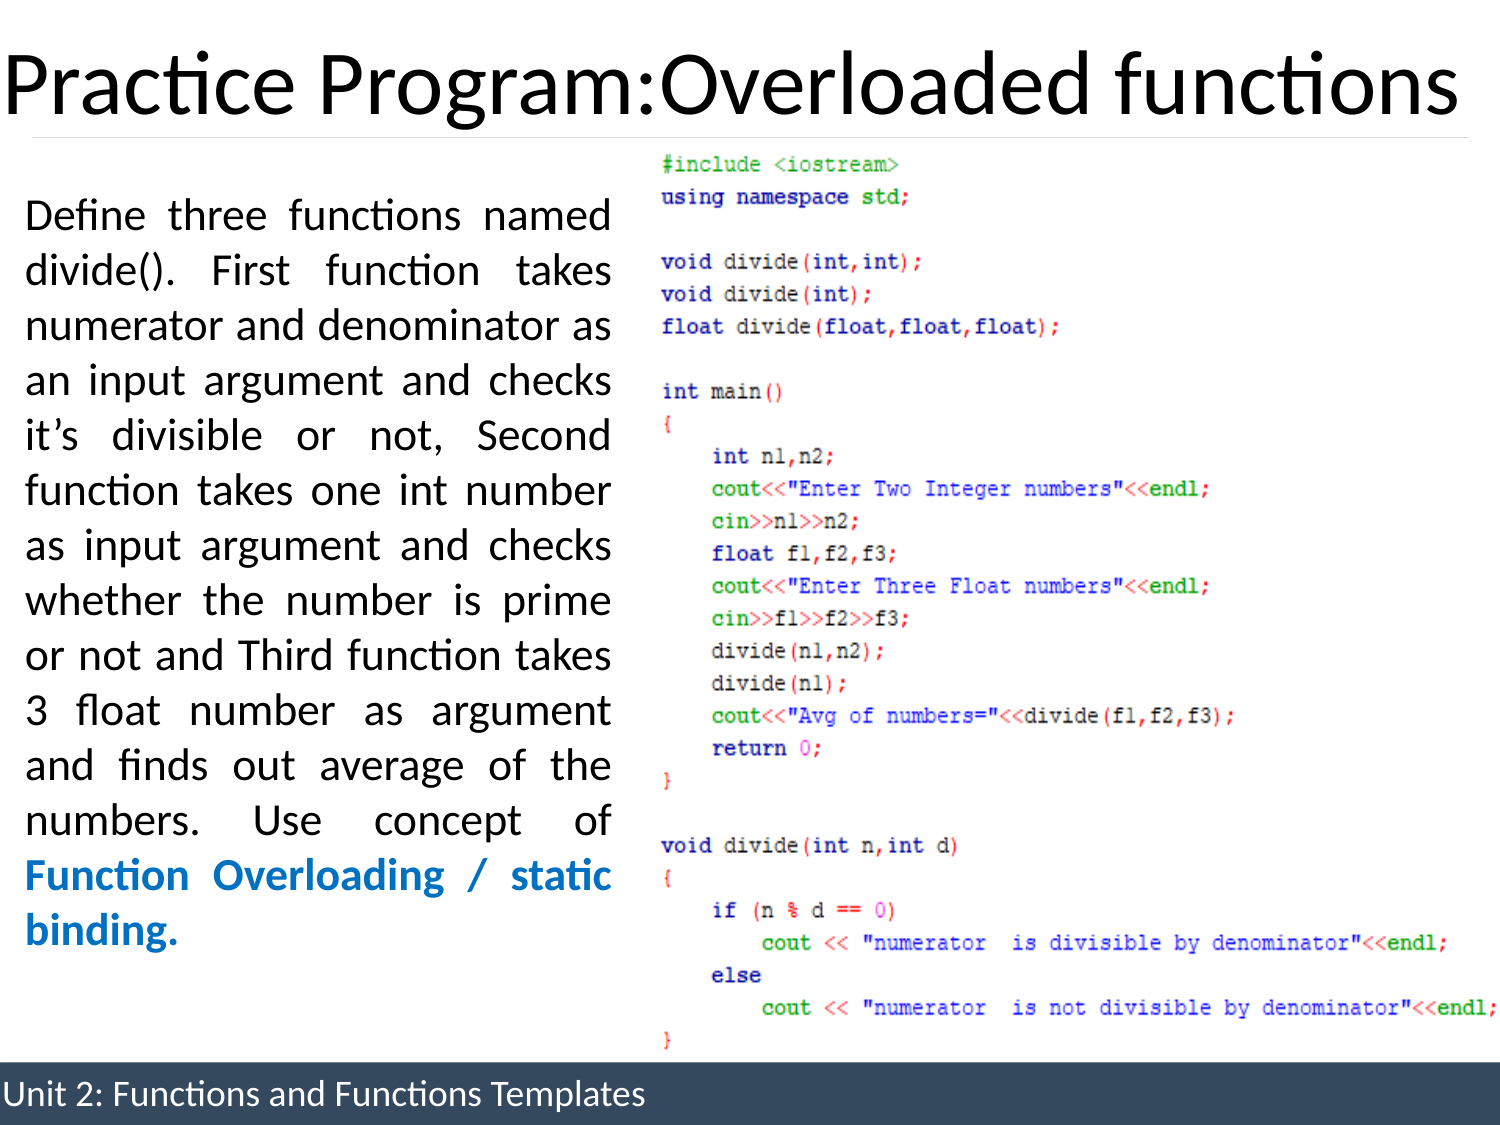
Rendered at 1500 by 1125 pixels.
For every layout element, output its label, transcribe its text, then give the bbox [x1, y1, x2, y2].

text_box Define three functions named divide(). First function takes numerator and denominator as an input argument and checks it’s divisible or not, Second function takes one int number as input argument and checks whether the number is prime or not and Third function takes 3 float number as argument and finds out average of the numbers. Use concept of Function Overloading / static binding. [24, 162, 613, 955]
title Practice Program:Overloaded functions [0, 21, 1500, 211]
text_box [0, 1055, 1500, 1125]
picture [660, 149, 1500, 1061]
